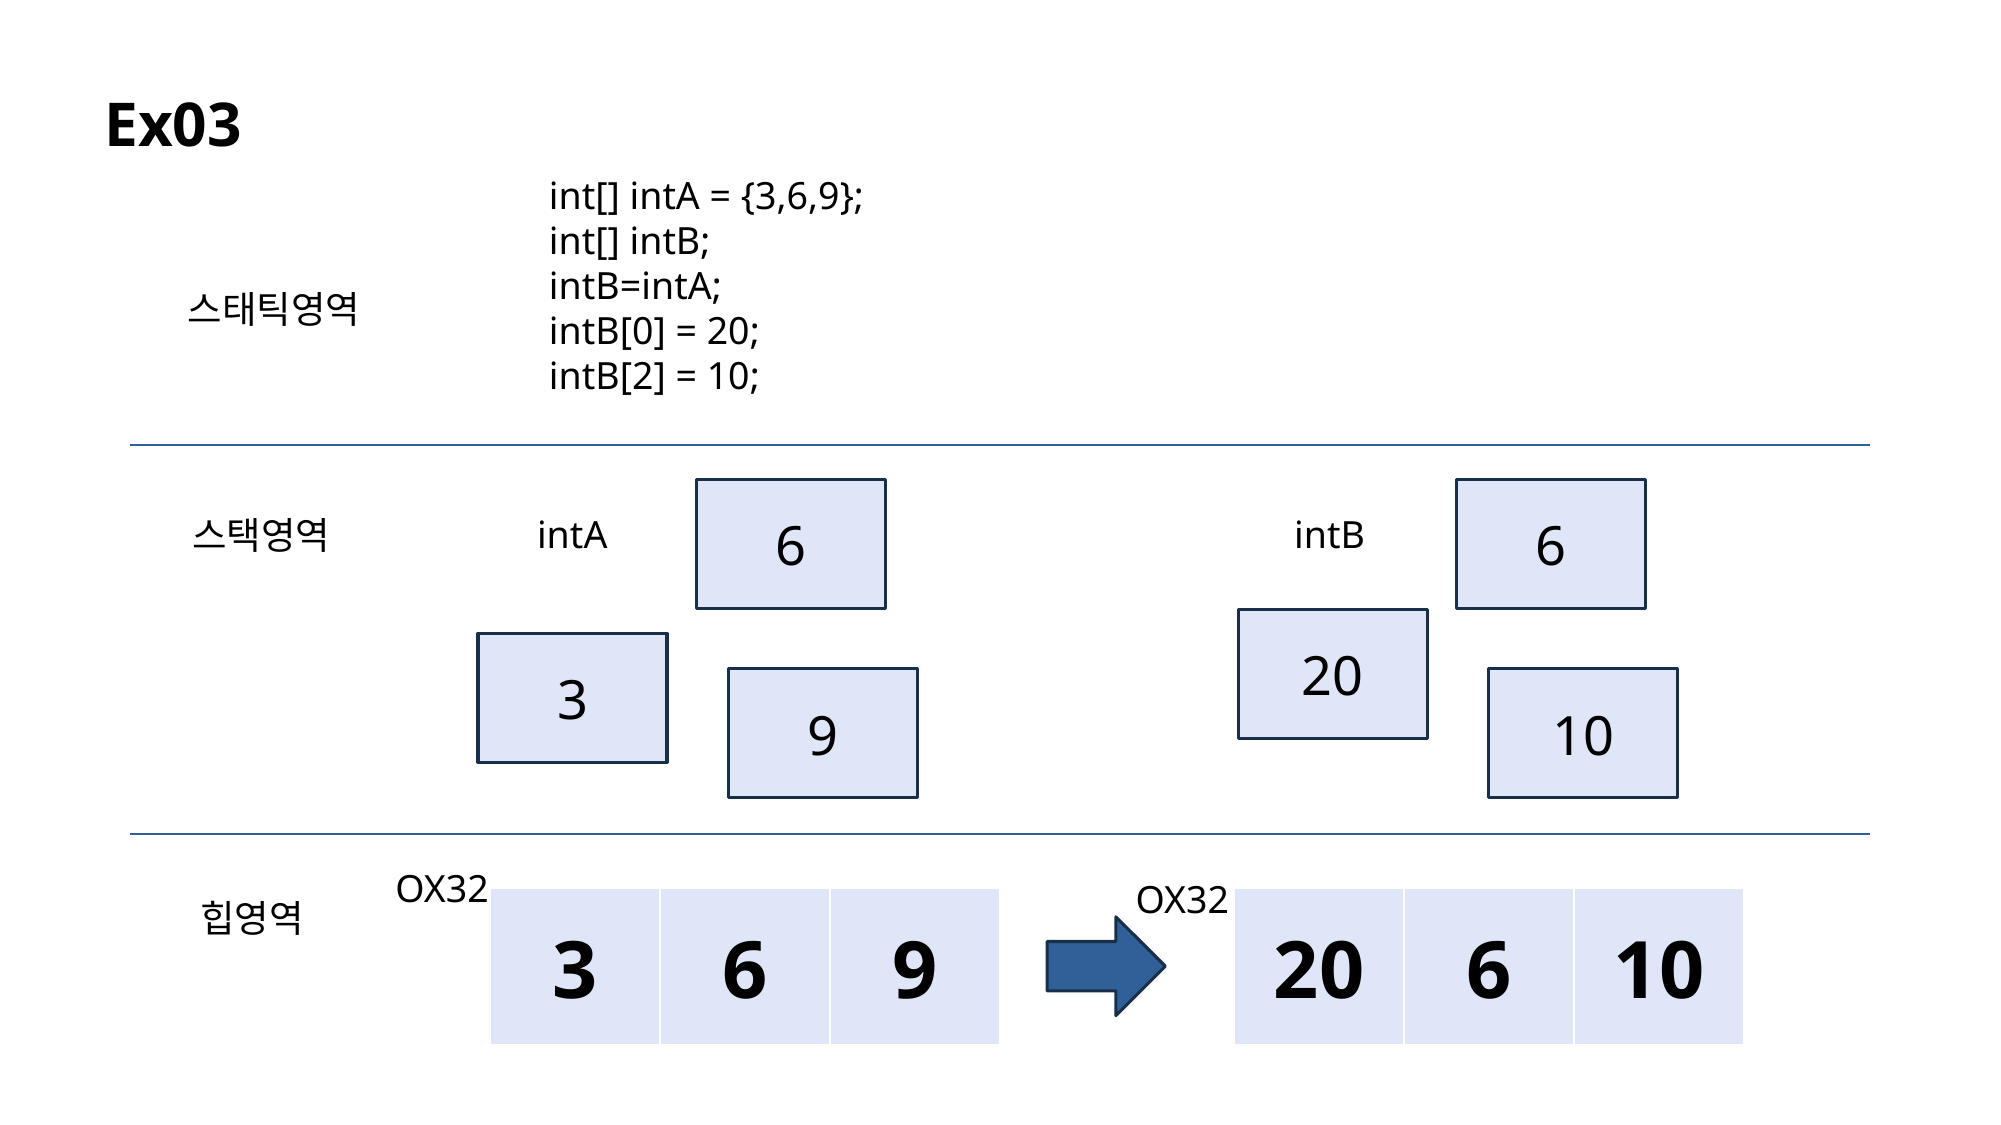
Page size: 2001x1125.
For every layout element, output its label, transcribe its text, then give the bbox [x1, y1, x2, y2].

text_box OX32 [1120, 868, 1641, 929]
text_box 힙영역 [185, 887, 326, 948]
text_box 스택영역 [177, 504, 346, 565]
text_box 10 [1487, 667, 1679, 799]
text_box 6 [1455, 478, 1647, 610]
text_box 20 [1237, 608, 1429, 740]
text_box intB [1279, 503, 1381, 564]
table_header 6 [661, 918, 829, 1044]
text_box 9 [727, 667, 919, 799]
text_box Ex03 [89, 78, 257, 166]
text_box 스태틱영역 [173, 278, 376, 339]
text_box [1045, 915, 1167, 1018]
table_header 10 [1575, 889, 1743, 1044]
text_box 6 [695, 478, 887, 610]
text_box intA [522, 503, 623, 564]
table_header 6 [1405, 929, 1573, 1044]
table_header 3 [491, 918, 659, 1044]
text_box int[] intA = {3,6,9}; int[] intB; intB=intA; intB[0] = 20; intB[2] = 10; [534, 164, 1048, 405]
table_header 9 [831, 889, 999, 1044]
text_box 3 [476, 632, 669, 764]
table_header 20 [1235, 929, 1403, 1044]
text_box OX32 [380, 857, 901, 918]
